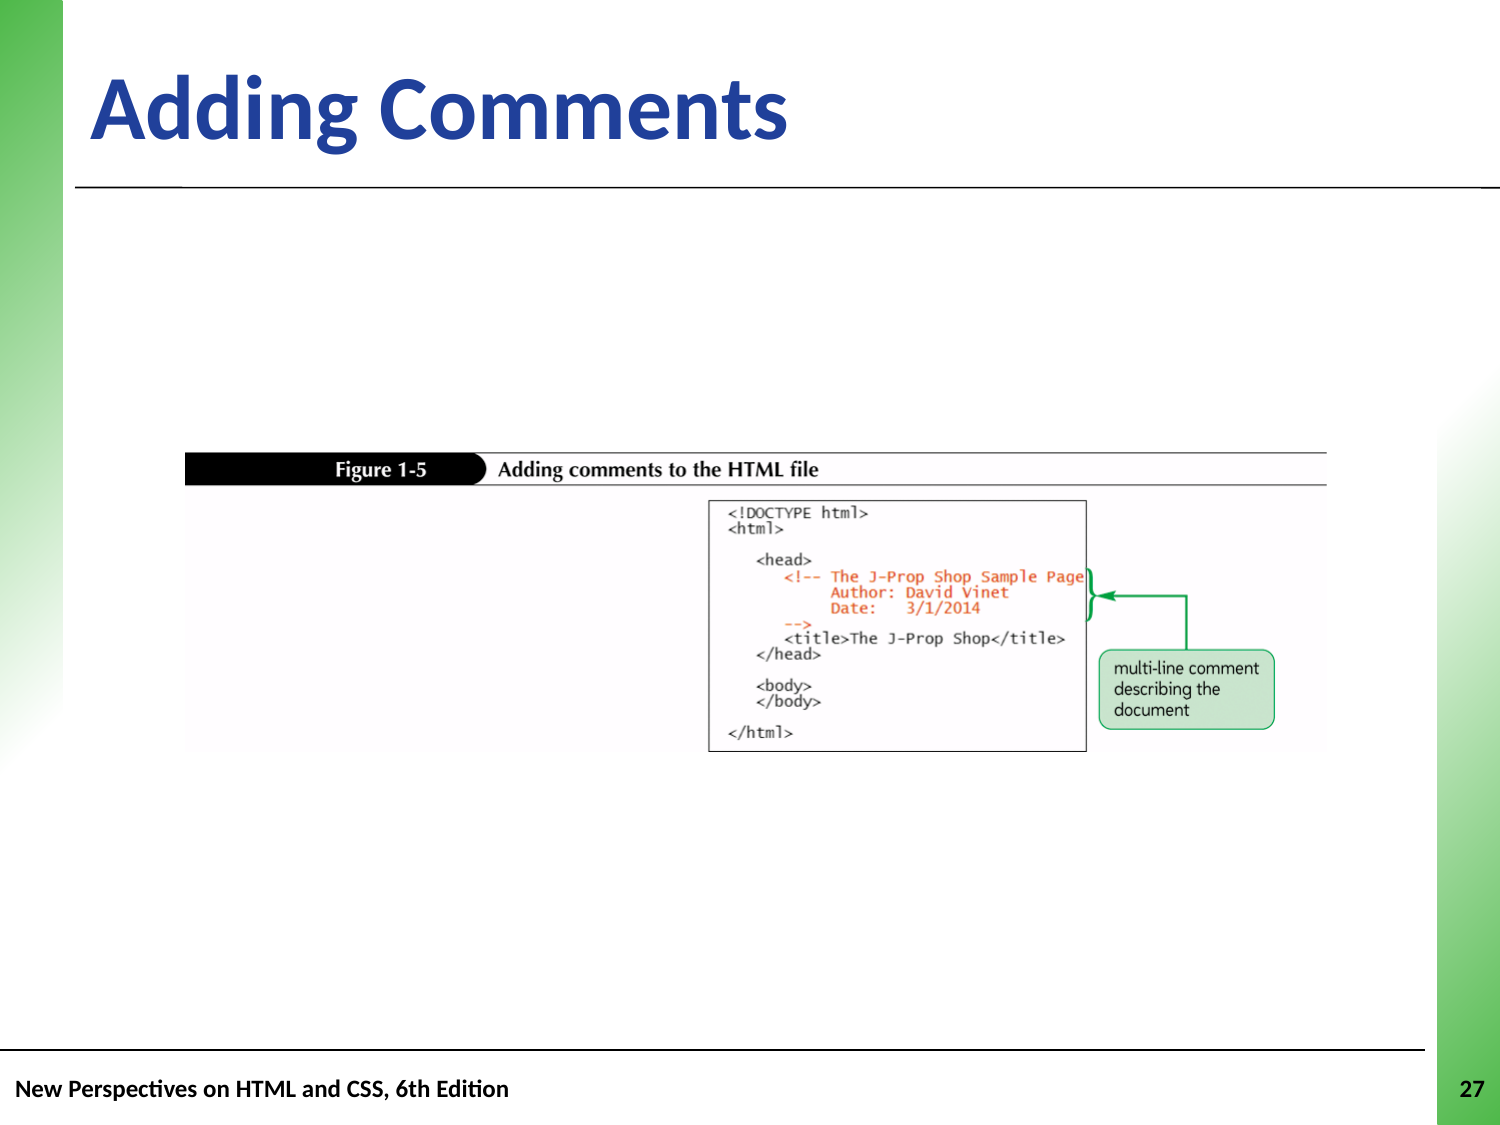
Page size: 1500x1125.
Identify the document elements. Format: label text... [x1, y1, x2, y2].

title Adding Comments [74, 24, 1438, 181]
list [185, 452, 1328, 753]
footer New Perspectives on HTML and CSS, 6th Edition [0, 1050, 1350, 1125]
slide_number 27 [1412, 1050, 1500, 1125]
